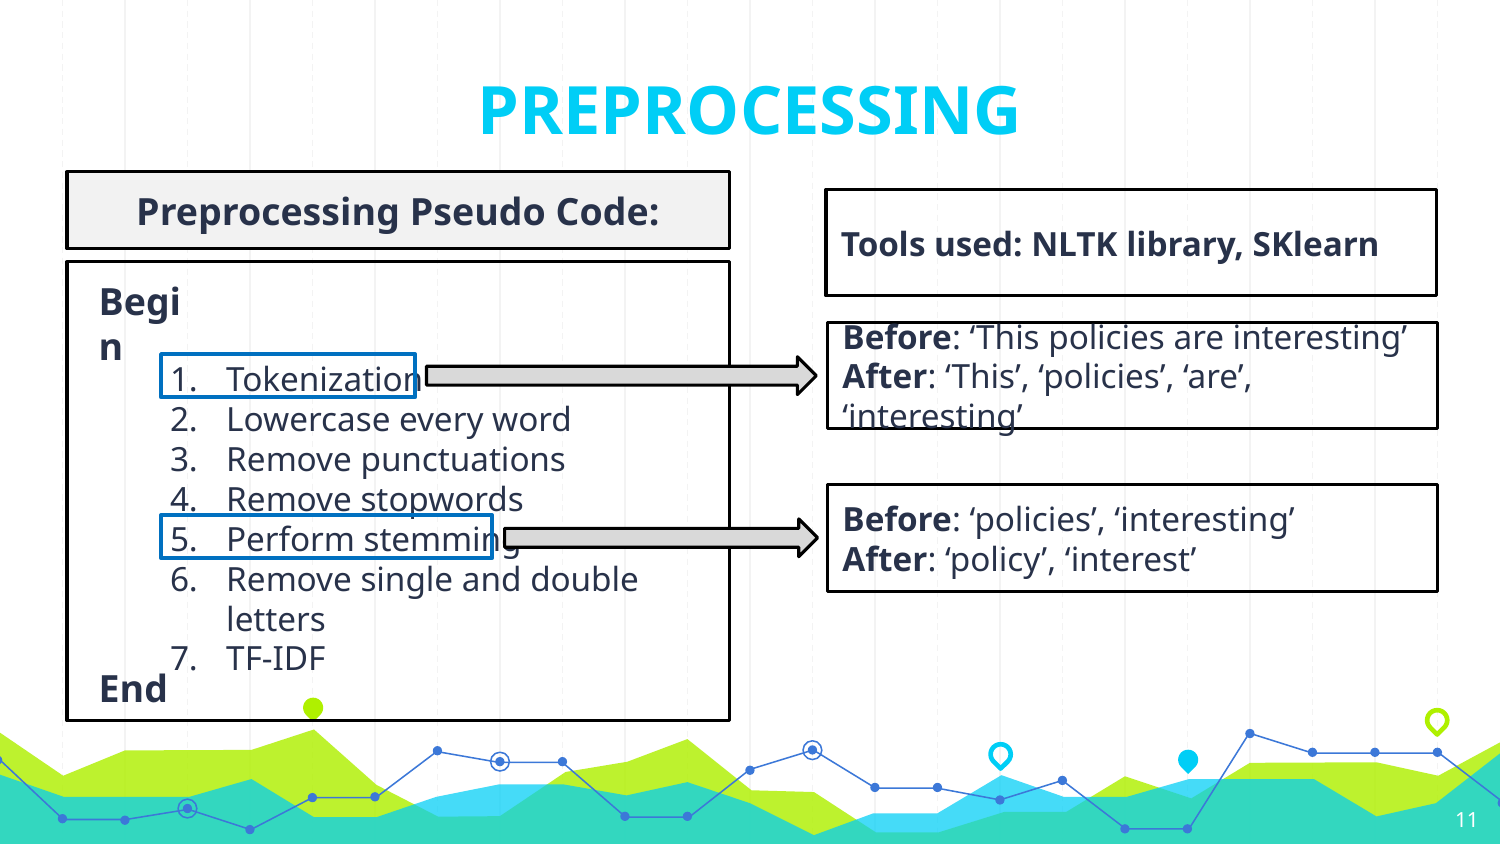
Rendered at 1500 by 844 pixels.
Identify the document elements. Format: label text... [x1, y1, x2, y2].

text_box Preprocessing Pseudo Code: [65, 170, 732, 251]
text_box Tools used: NLTK library, SKlearn [824, 187, 1438, 298]
text_box Begin [66, 262, 210, 334]
text_box [159, 513, 494, 560]
text_box PREPROCESSING [0, 45, 1500, 163]
text_box Before: ‘policies’, ‘interesting’ After: ‘policy’, ‘interest’ [826, 482, 1440, 593]
text_box [424, 354, 819, 397]
slide_number 11 [1403, 791, 1494, 844]
text_box [159, 352, 417, 399]
text_box Before: ‘This policies are interesting’ After: ‘This’, ‘policies’, ‘are’, ‘interesting’ [826, 320, 1440, 431]
text_box End [66, 649, 210, 721]
text_box [502, 516, 820, 559]
text_box [65, 260, 732, 723]
